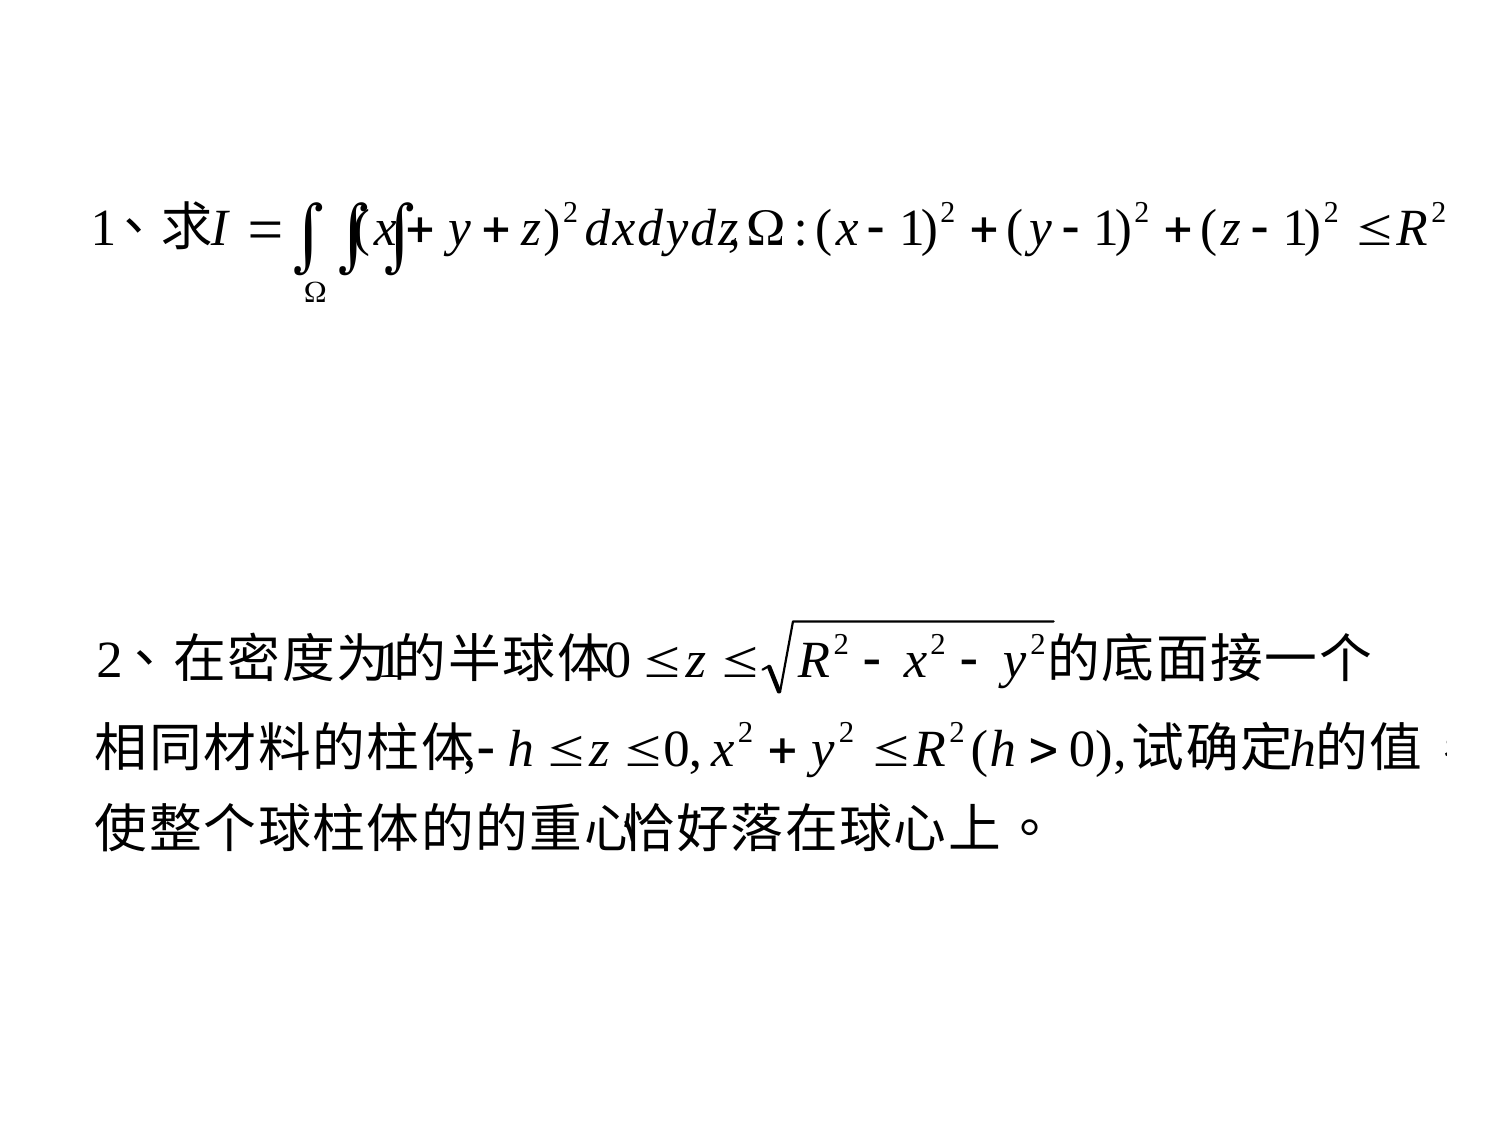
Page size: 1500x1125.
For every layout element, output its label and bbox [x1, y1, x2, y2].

text_box [88, 184, 1456, 311]
text_box [88, 609, 1447, 863]
